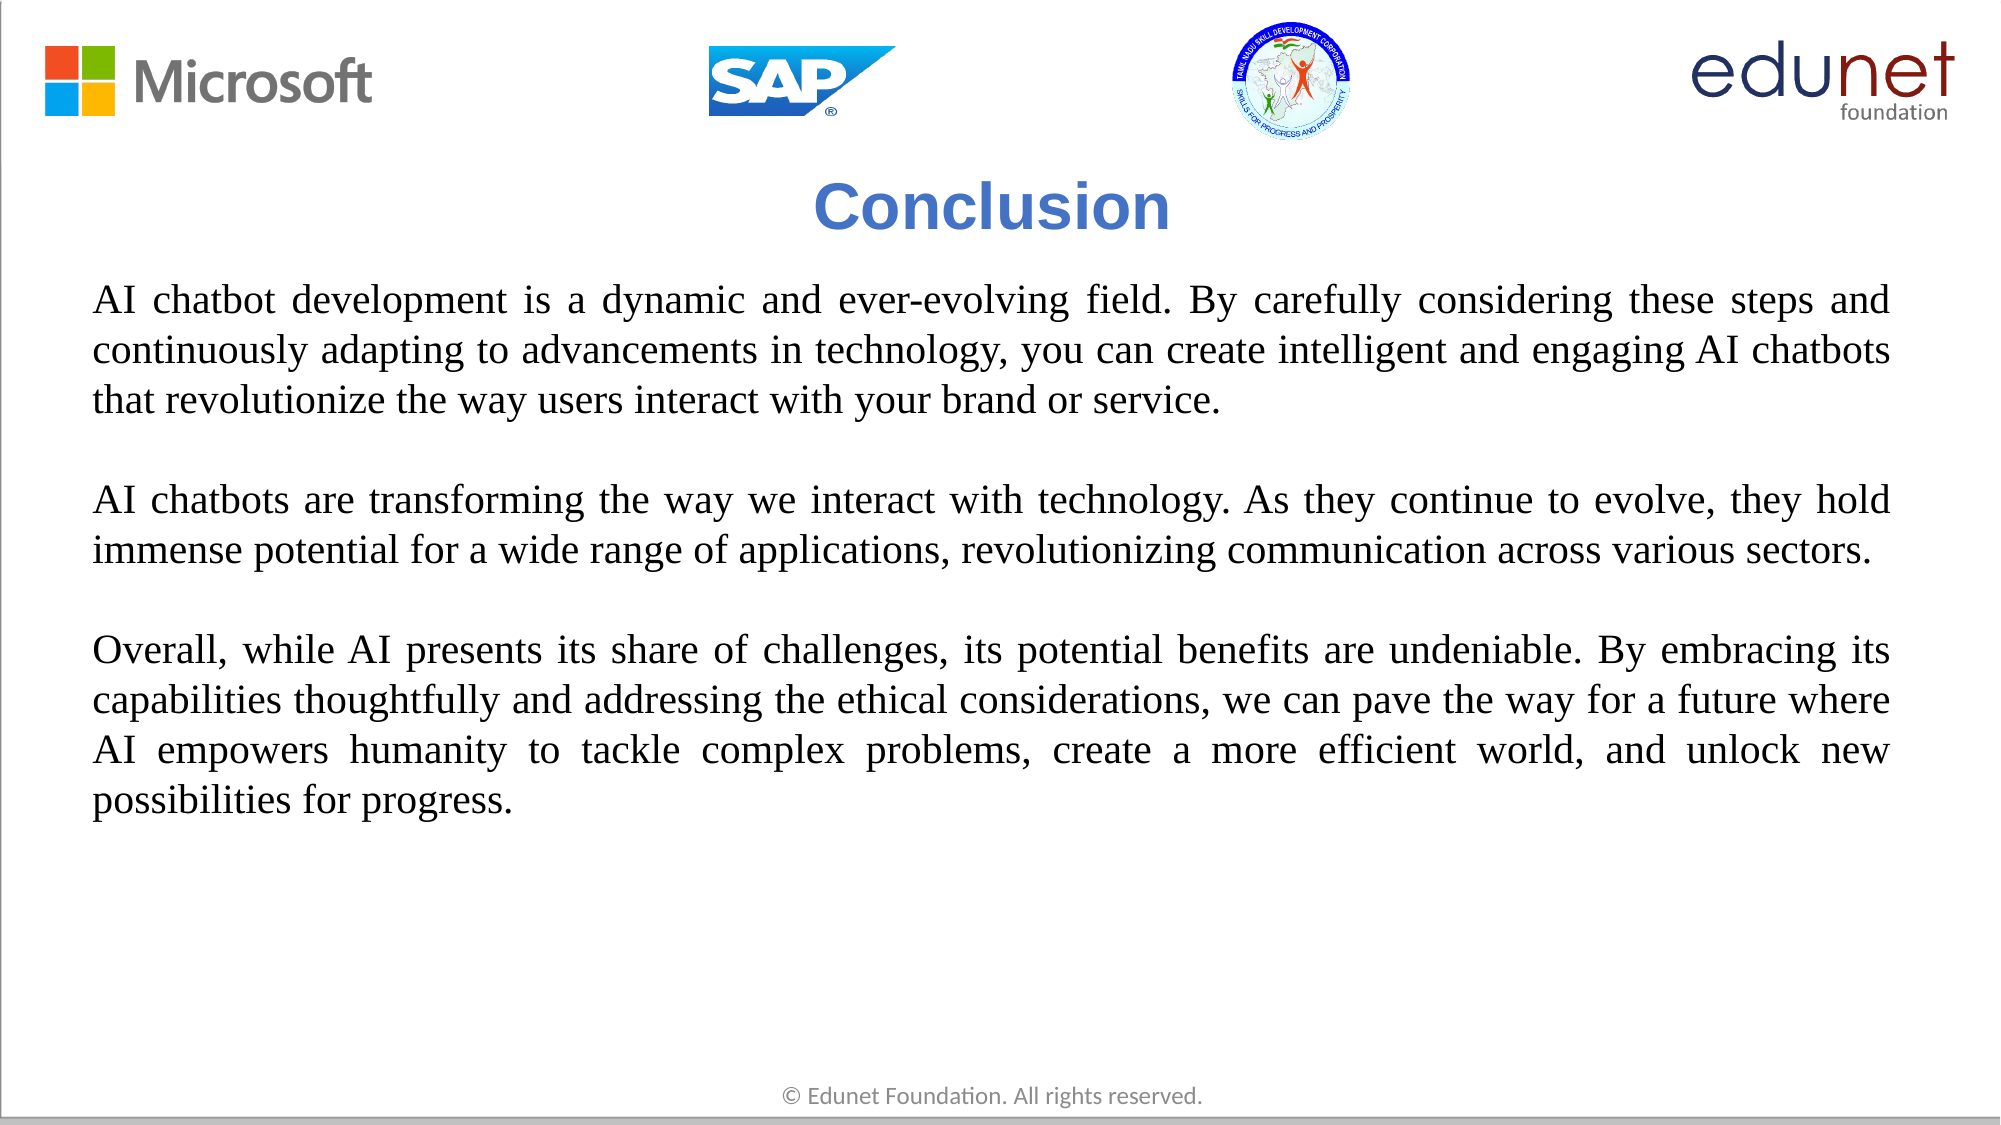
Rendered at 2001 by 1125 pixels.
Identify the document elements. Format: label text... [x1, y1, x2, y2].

title Conclusion [242, 115, 1743, 251]
picture [45, 46, 372, 116]
picture [709, 48, 896, 115]
subtitle AI chatbot development is a dynamic and ever-evolving field. By carefully considering these steps and continuously adapting to advancements in technology, you can create intelligent and engaging AI chatbots that revolutionize the way users interact with your brand or service. AI chatbots are transforming the way we interact with technology. As they continue to evolve, they hold immense potential for a wide range of applications, revolutionizing communication across various sectors. Overall, while AI presents its share of challenges, its potential benefits are undeniable. By embracing its capabilities thoughtfully and addressing the ethical considerations, we can pave the way for a future where AI empowers humanity to tackle complex problems, create a more efficient world, and unlock new possibilities for progress. [77, 264, 1908, 1066]
picture [1232, 22, 1350, 115]
picture [1686, 37, 1957, 125]
picture [0, 0, 2001, 1125]
footer © Edunet Foundation. All rights reserved. [655, 1065, 1331, 1125]
